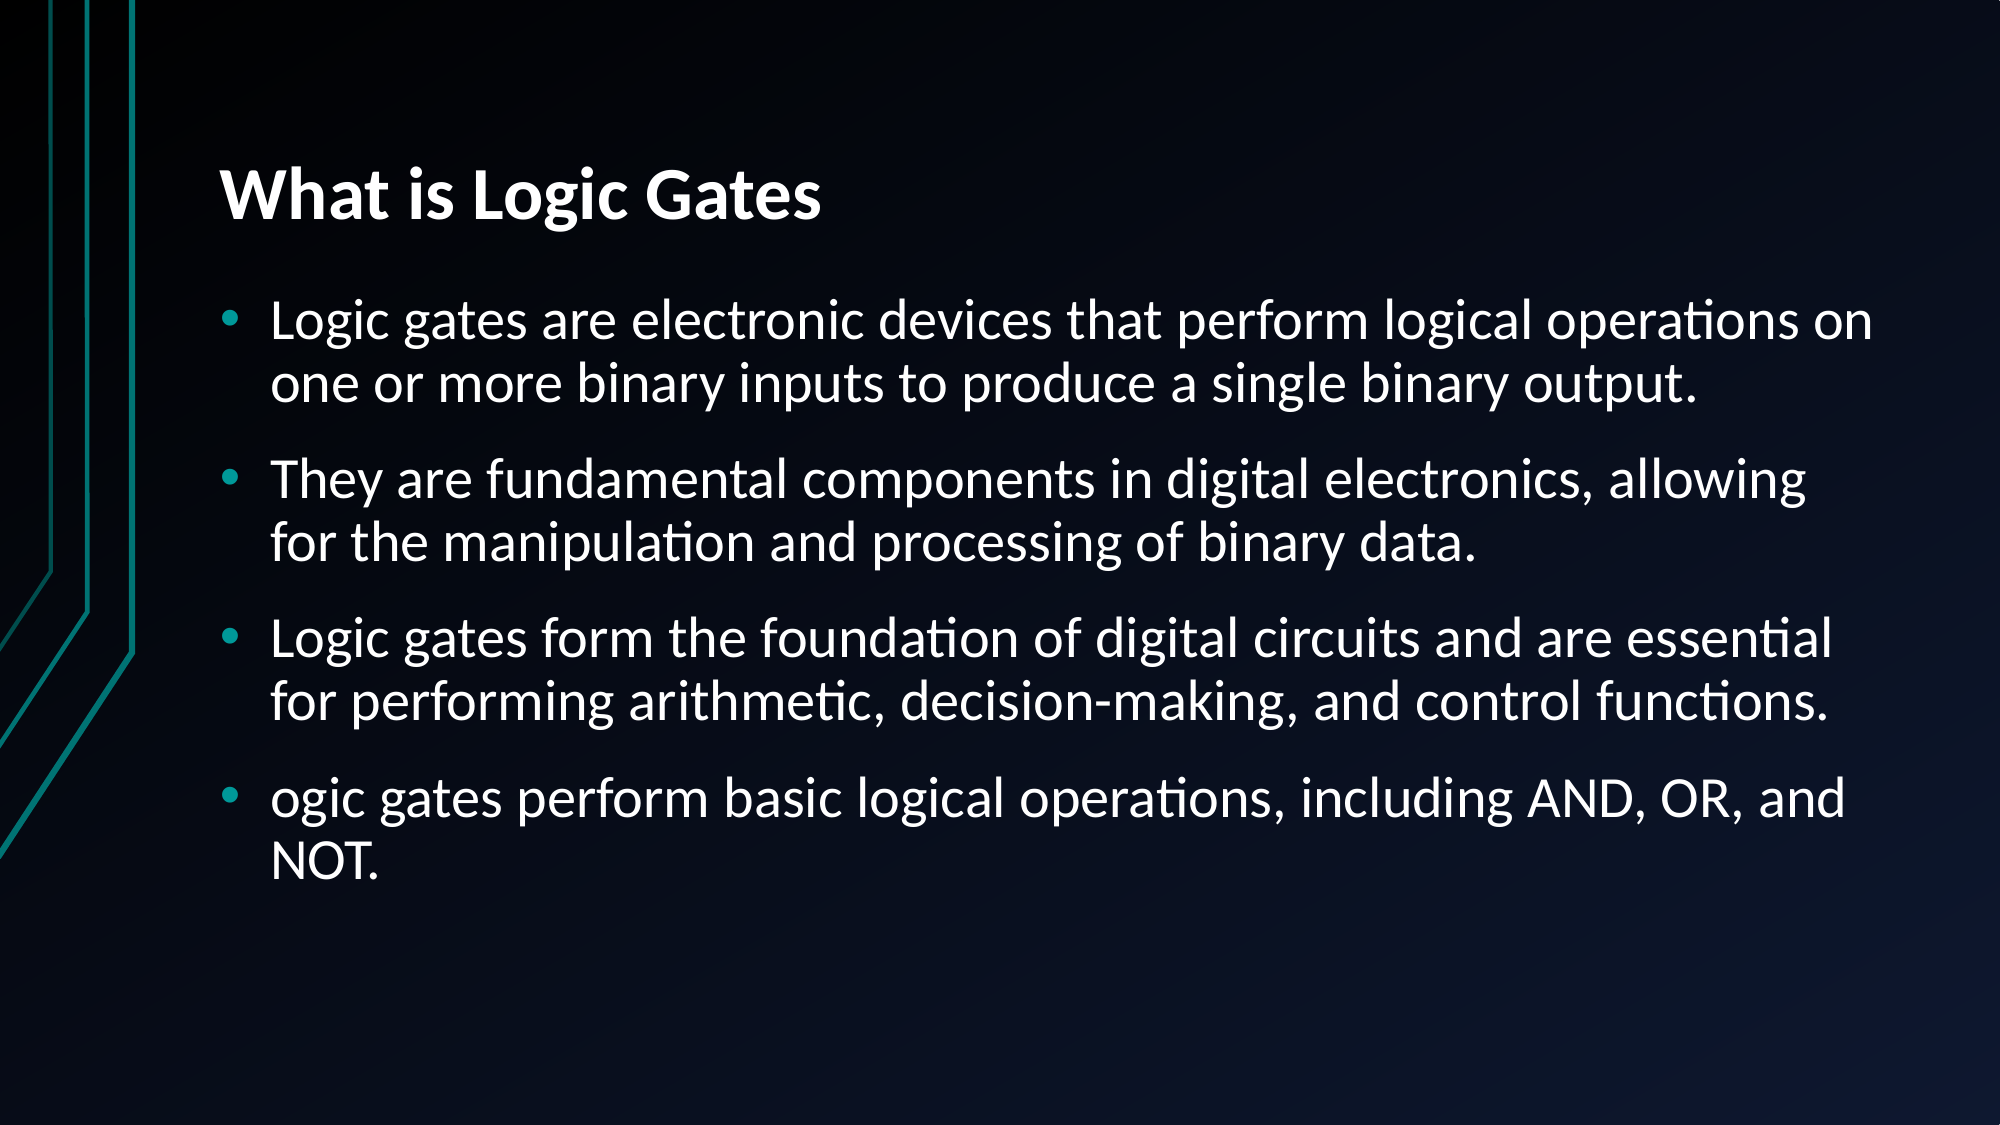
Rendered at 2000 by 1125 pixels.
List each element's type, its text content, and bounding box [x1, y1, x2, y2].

title What is Logic Gates [199, 45, 1900, 246]
list Logic gates are electronic devices that perform logical operations on one or more binary inputs to produce a single binary output. They are fundamental components in digital electronics, allowing for the manipulation and processing of binary data. Logic gates form the foundation of digital circuits and are essential for performing arithmetic, decision-making, and control functions. ogic gates perform basic logical operations, including AND, OR, and NOT. [199, 279, 1900, 1012]
